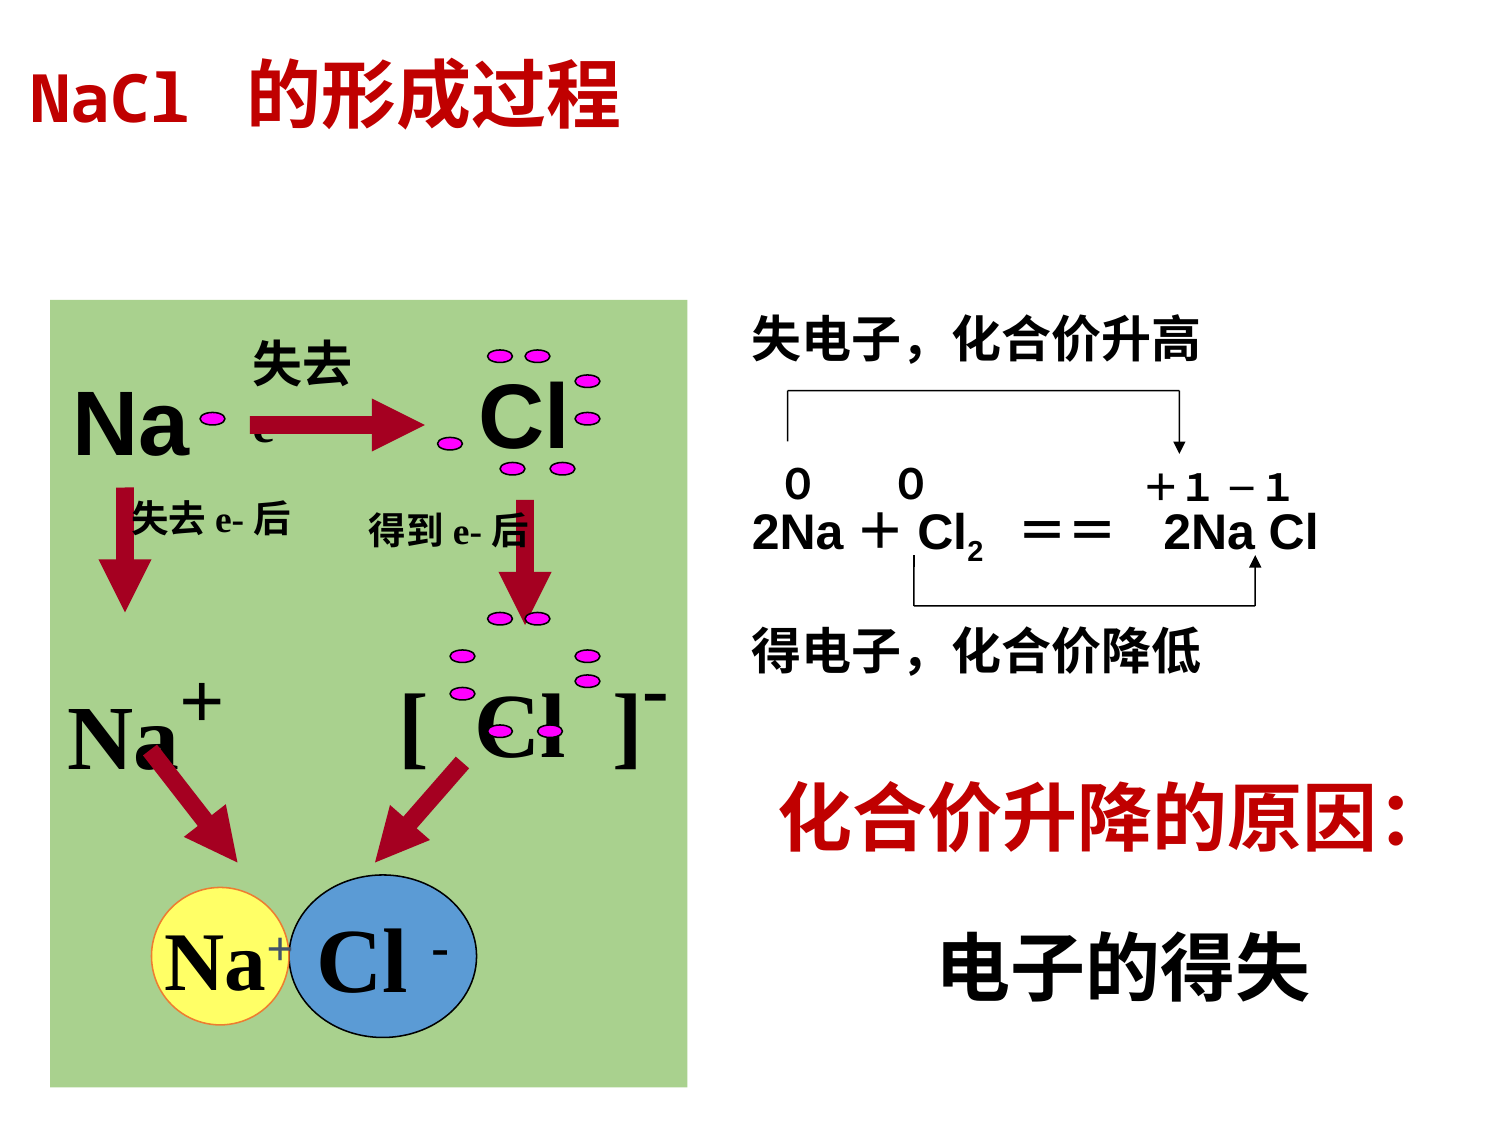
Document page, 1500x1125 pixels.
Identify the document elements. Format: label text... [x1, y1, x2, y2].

text_box [50, 500, 688, 1088]
text_box [149, 749, 238, 863]
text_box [149, 874, 477, 1038]
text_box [49, 312, 638, 500]
text_box 失去e-后 [116, 500, 306, 548]
text_box Na+ [52, 624, 241, 805]
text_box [736, 299, 1372, 688]
text_box 化合价升降的原因： 电子的得失 [762, 762, 1443, 1018]
text_box 得到e-后 [354, 500, 544, 560]
text_box [50, 299, 688, 612]
text_box [118, 548, 132, 613]
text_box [337, 612, 688, 738]
text_box NaCl 的形成过程 [15, 40, 1010, 145]
text_box [375, 762, 463, 863]
